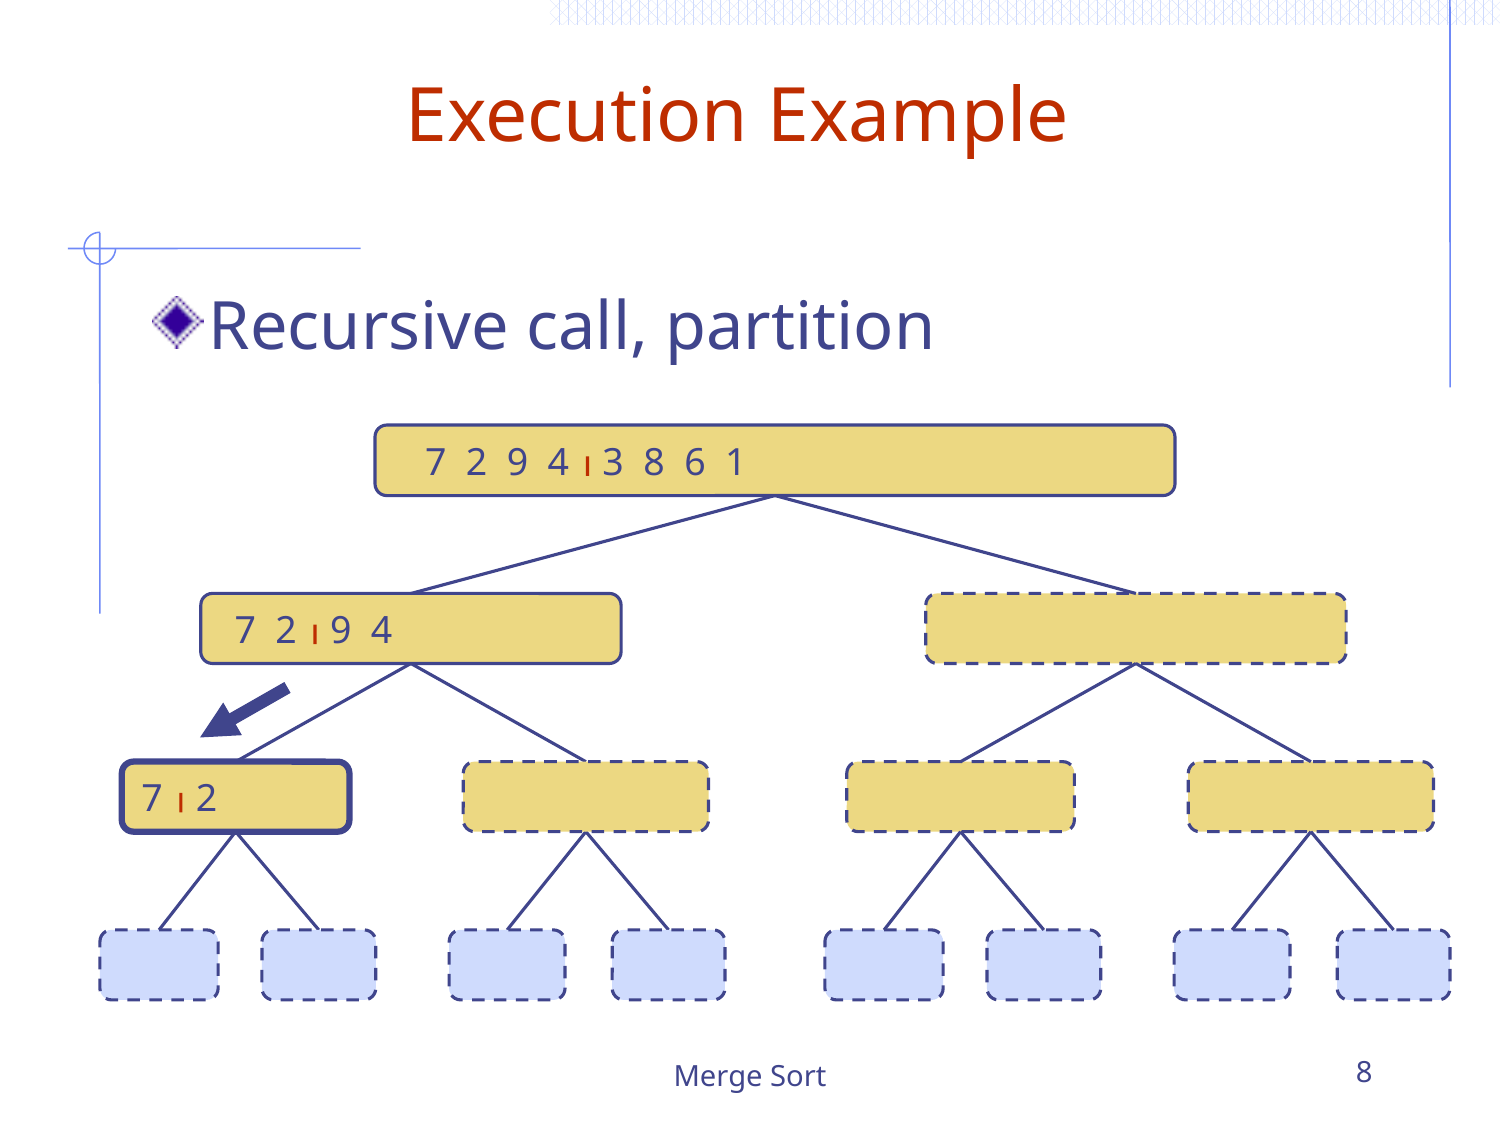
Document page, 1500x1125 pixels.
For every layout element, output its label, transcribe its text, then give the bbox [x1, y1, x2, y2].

text_box 7 2  9 4  2 4 7 9 [200, 593, 622, 664]
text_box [410, 496, 773, 593]
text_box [1135, 664, 1312, 761]
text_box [1231, 833, 1308, 929]
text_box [960, 664, 1134, 761]
text_box 9 4  4 9 [463, 761, 709, 832]
picture [152, 296, 204, 349]
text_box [410, 664, 587, 761]
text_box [235, 834, 320, 928]
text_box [99, 929, 1451, 1001]
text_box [506, 833, 583, 928]
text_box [1310, 833, 1394, 929]
text_box 3 8  3 8 [846, 761, 1075, 832]
list Recursive call, partition [137, 275, 1413, 388]
text_box 6 1  1 6 [1188, 761, 1434, 832]
text_box 3 8 6 1  1 3 8 6 [925, 593, 1347, 664]
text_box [883, 833, 958, 929]
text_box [960, 833, 1045, 929]
text_box Merge Sort [512, 1024, 988, 1100]
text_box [235, 664, 409, 759]
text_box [774, 496, 1137, 593]
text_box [158, 834, 234, 928]
text_box [199, 720, 230, 738]
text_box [585, 833, 669, 928]
text_box Execution Example [99, 73, 1375, 165]
text_box 7  2  2 7 [121, 761, 350, 832]
text_box 7 2 9 4  3 8 6 1  1 2 3 4 6 7 8 9 [375, 425, 1176, 496]
text_box 8 [1074, 1024, 1388, 1100]
